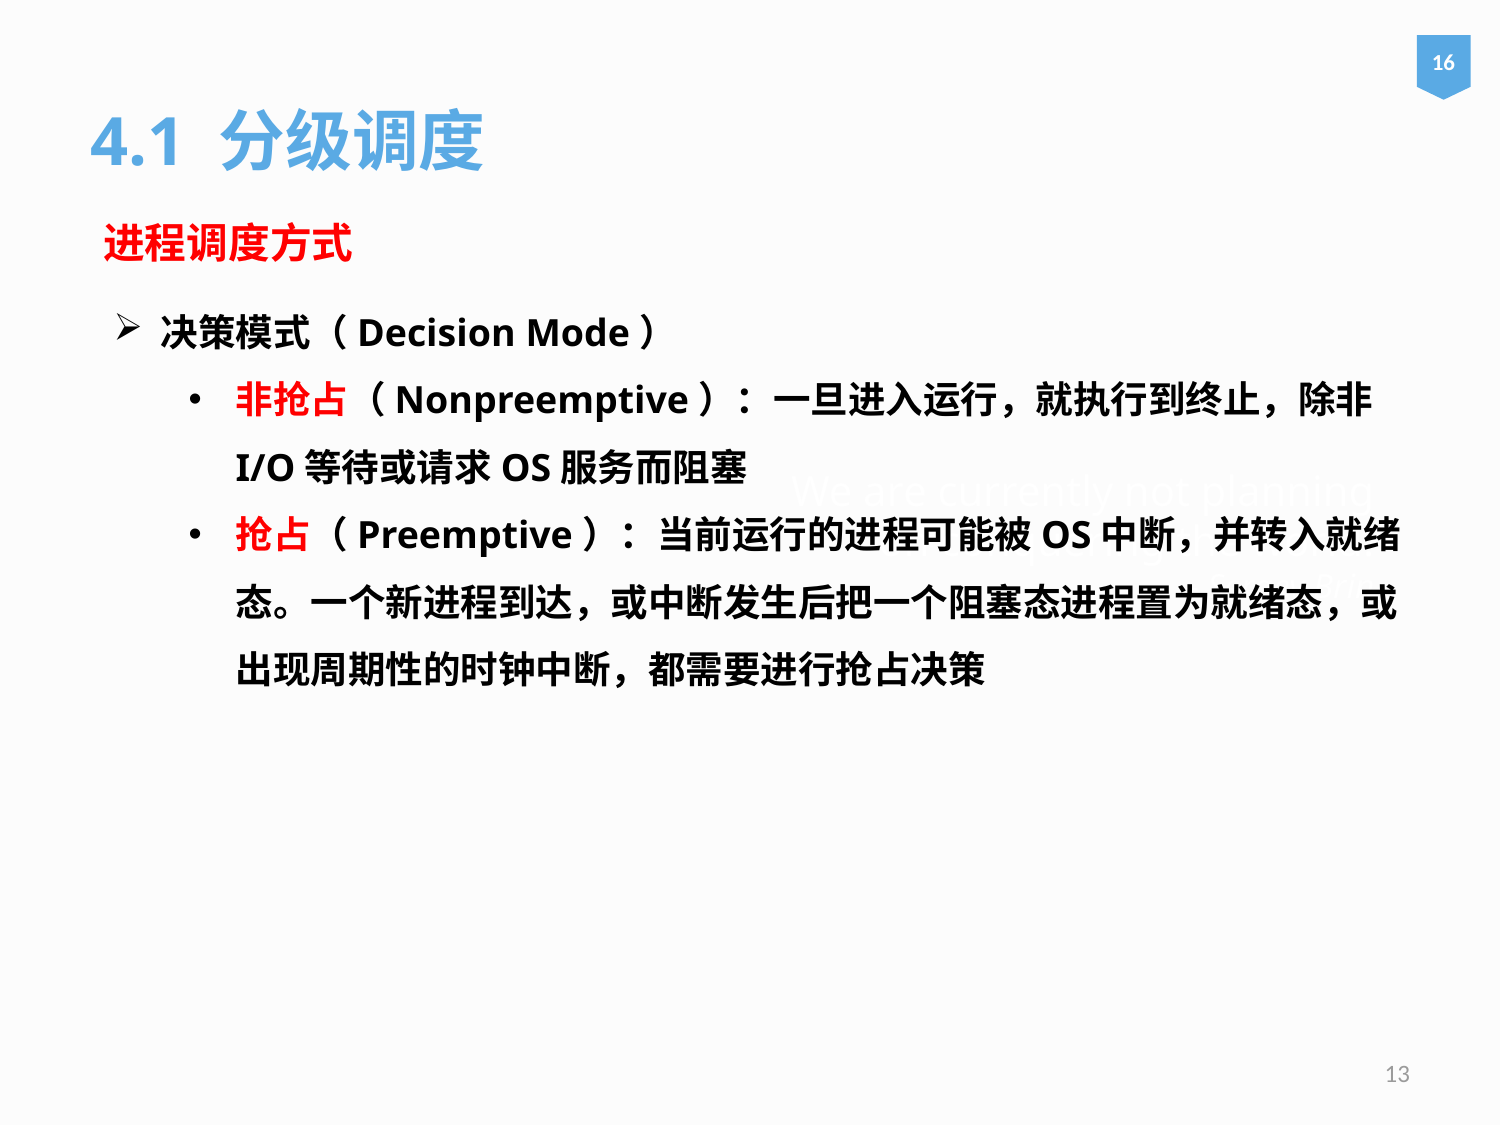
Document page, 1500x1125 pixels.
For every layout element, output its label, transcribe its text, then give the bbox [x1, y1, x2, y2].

slide_number 13 [1074, 1042, 1425, 1103]
text_box 决策模式（Decision Mode） 非抢占（Nonpreemptive）：一旦进入运行，就执行到终止，除非I/O等待或请求OS服务而阻塞 抢占（Preemptive）：当前运行的进程可能被OS中断，并转入就绪态。一个新进程到达，或中断发生后把一个阻塞态进程置为就绪态，或出现周期性的时钟中断，都需要进行抢占决策 [98, 278, 1431, 767]
text_box 进程调度方式 [88, 233, 1400, 297]
text_box 16 [1414, 33, 1473, 102]
text_box 4.1 分级调度 [74, 45, 1425, 233]
